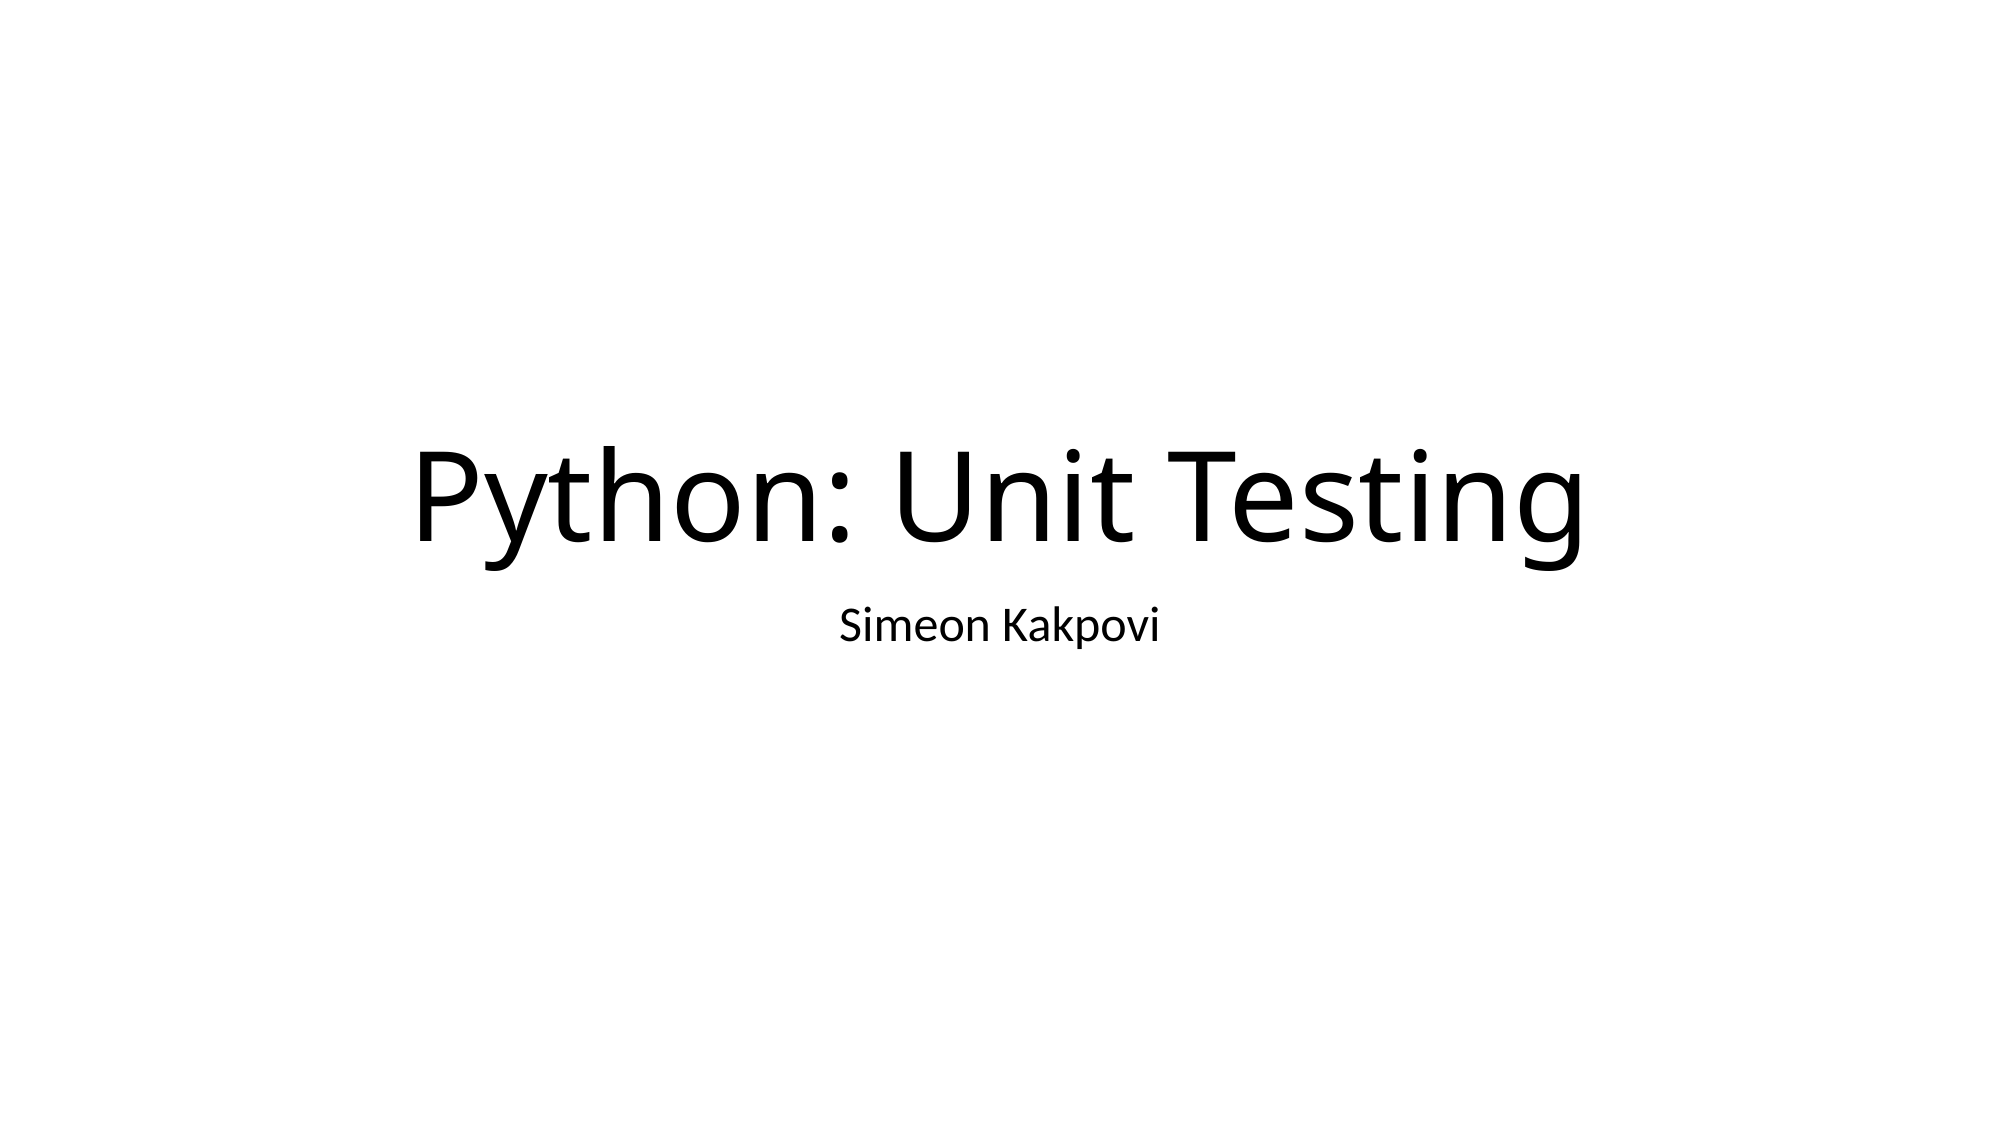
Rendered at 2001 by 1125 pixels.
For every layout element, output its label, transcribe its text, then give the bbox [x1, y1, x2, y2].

subtitle Simeon Kakpovi [249, 590, 1750, 863]
title Python: Unit Testing [249, 184, 1750, 576]
